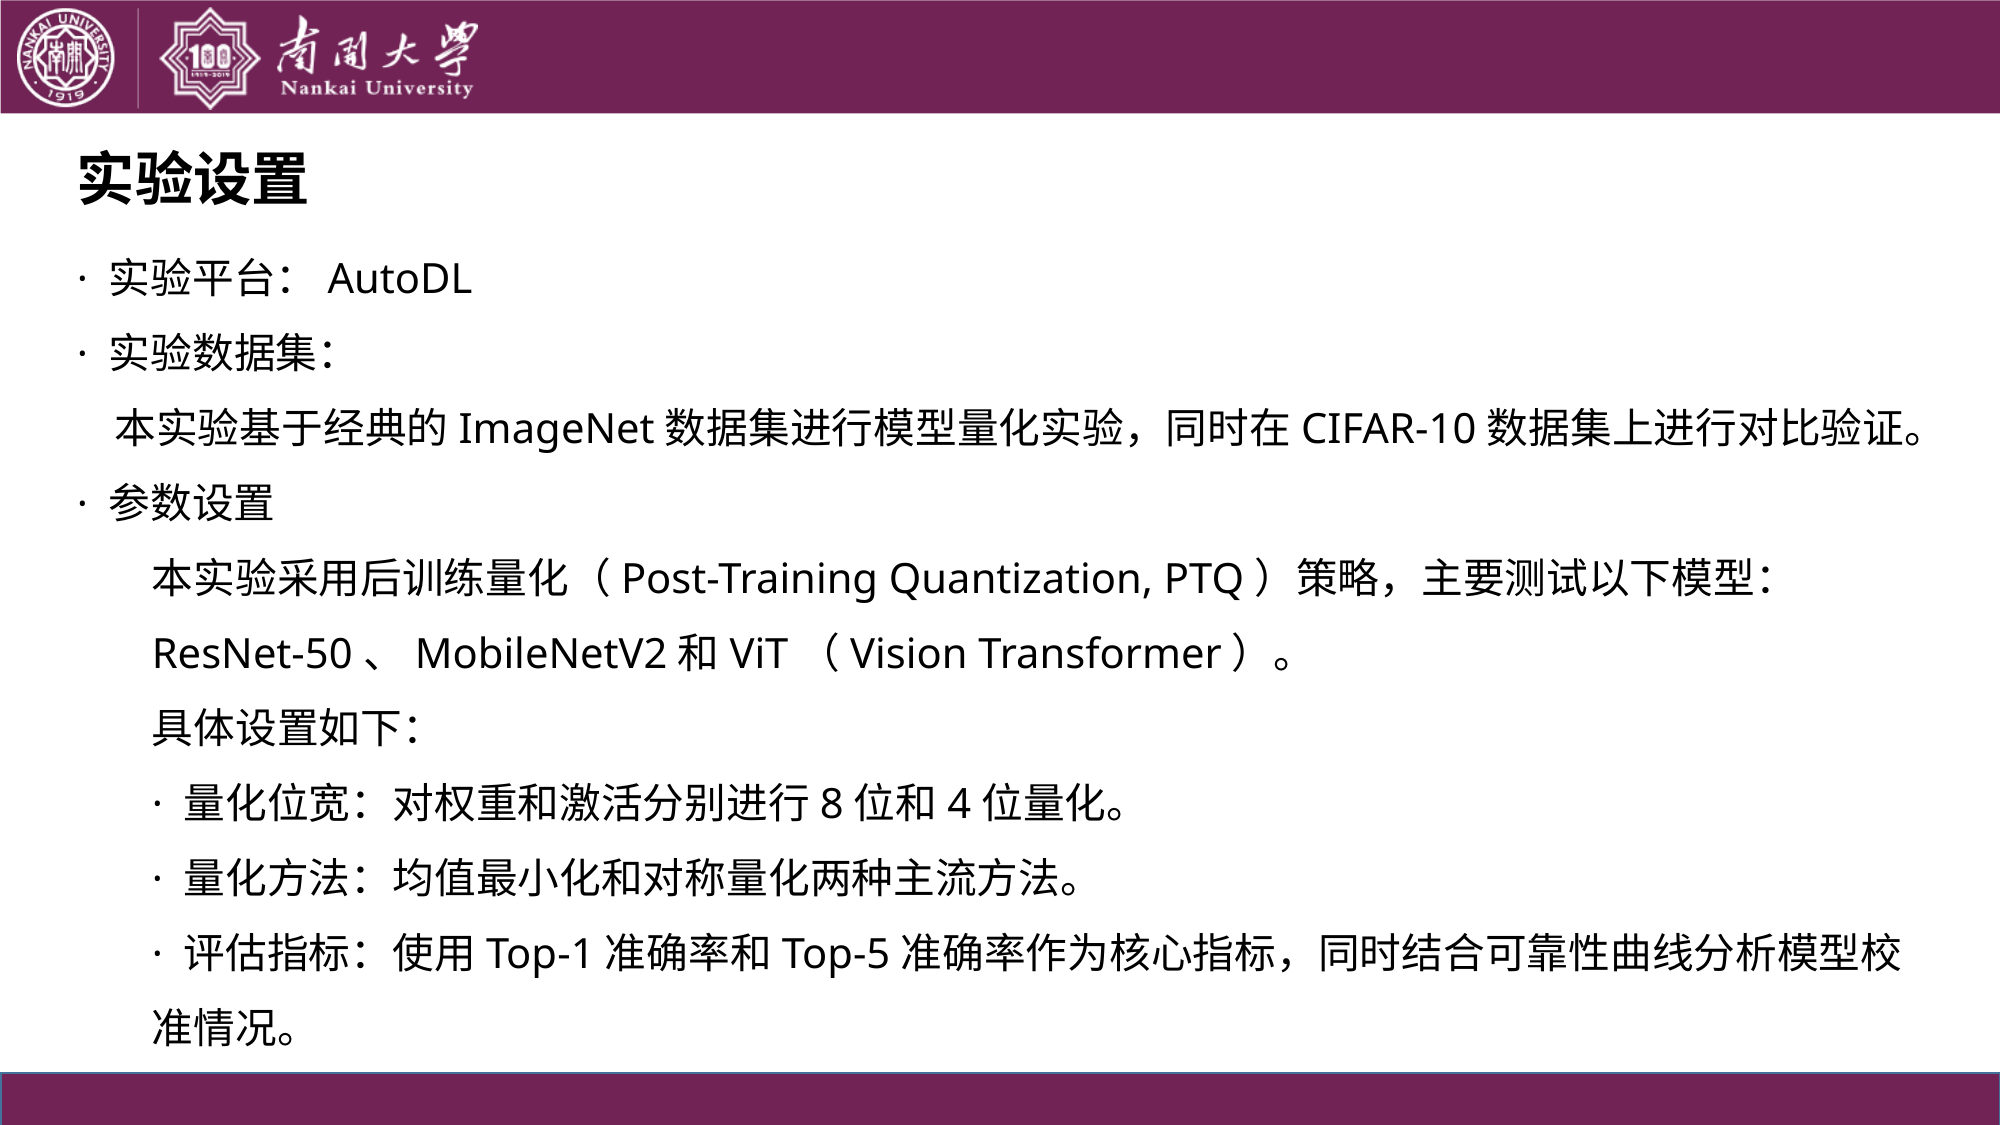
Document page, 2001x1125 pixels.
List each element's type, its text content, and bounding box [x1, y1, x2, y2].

picture [17, 7, 478, 110]
text_box [0, 0, 2000, 114]
text_box [0, 1072, 2000, 1125]
text_box 实验设置 · 实验平台：AutoDL · 实验数据集： 本实验基于经典的ImageNet数据集进行模型量化实验，同时在CIFAR-10数据集上进行对比验证。 · 参数设置 本实验采用后训练量化（Post-Training Quantization, PTQ）策略，主要测试以下模型：ResNet-50、MobileNetV2和ViT（Vision Transformer）。 具体设置如下： · 量化位宽：对权重和激活分别进行8位和4位量化。 · 量化方法：均值最小化和对称量化两种主流方法。 · 评估指标：使用Top-1准确率和Top-5准确率作为核心指标，同时结合可靠性曲线分析模型校准情况。 [62, 134, 1949, 1060]
